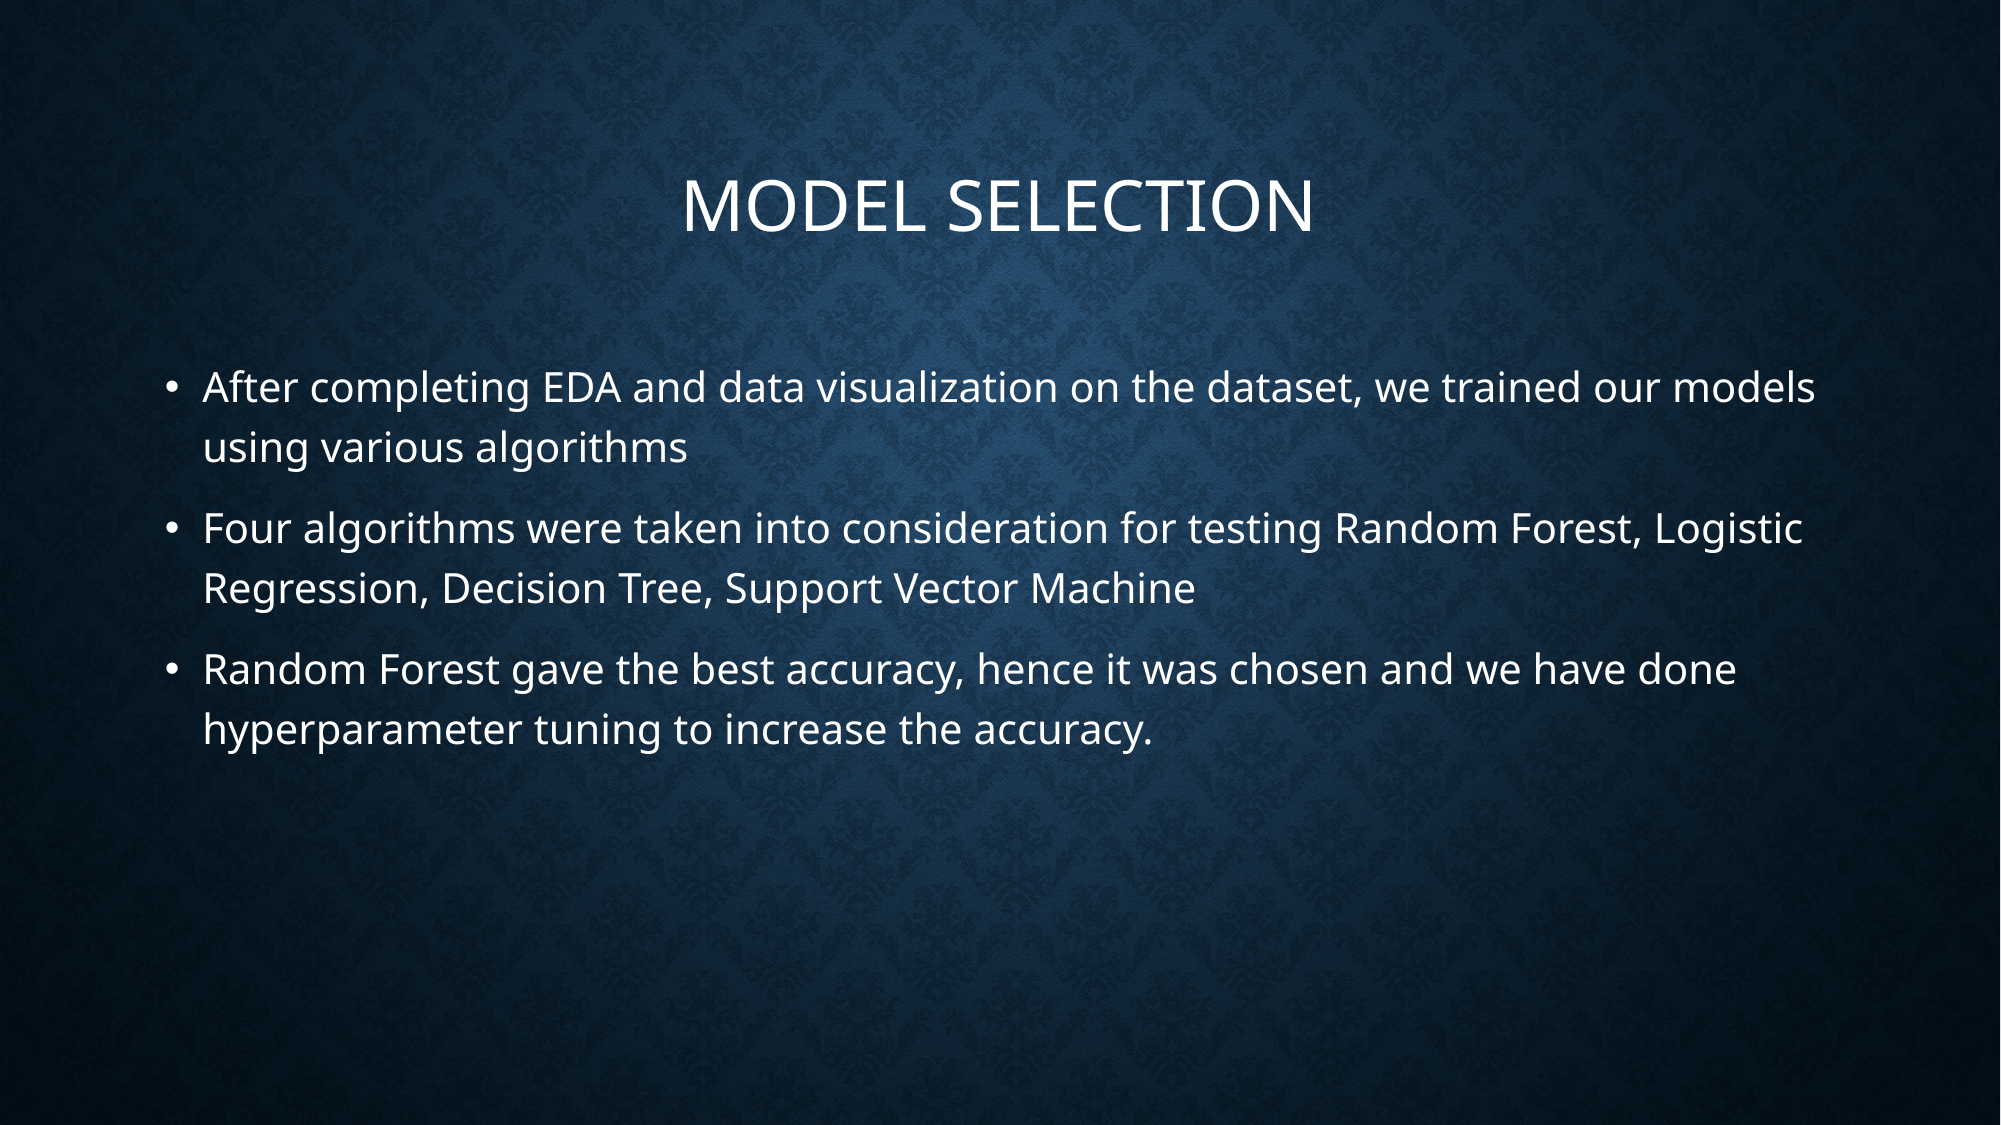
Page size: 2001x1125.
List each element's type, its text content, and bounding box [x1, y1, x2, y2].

title Model selection [149, 99, 1849, 318]
list After completing EDA and data visualization on the dataset, we trained our models using various algorithms Four algorithms were taken into consideration for testing Random Forest, Logistic Regression, Decision Tree, Support Vector Machine Random Forest gave the best accuracy, hence it was chosen and we have done hyperparameter tuning to increase the accuracy. [149, 343, 1849, 950]
